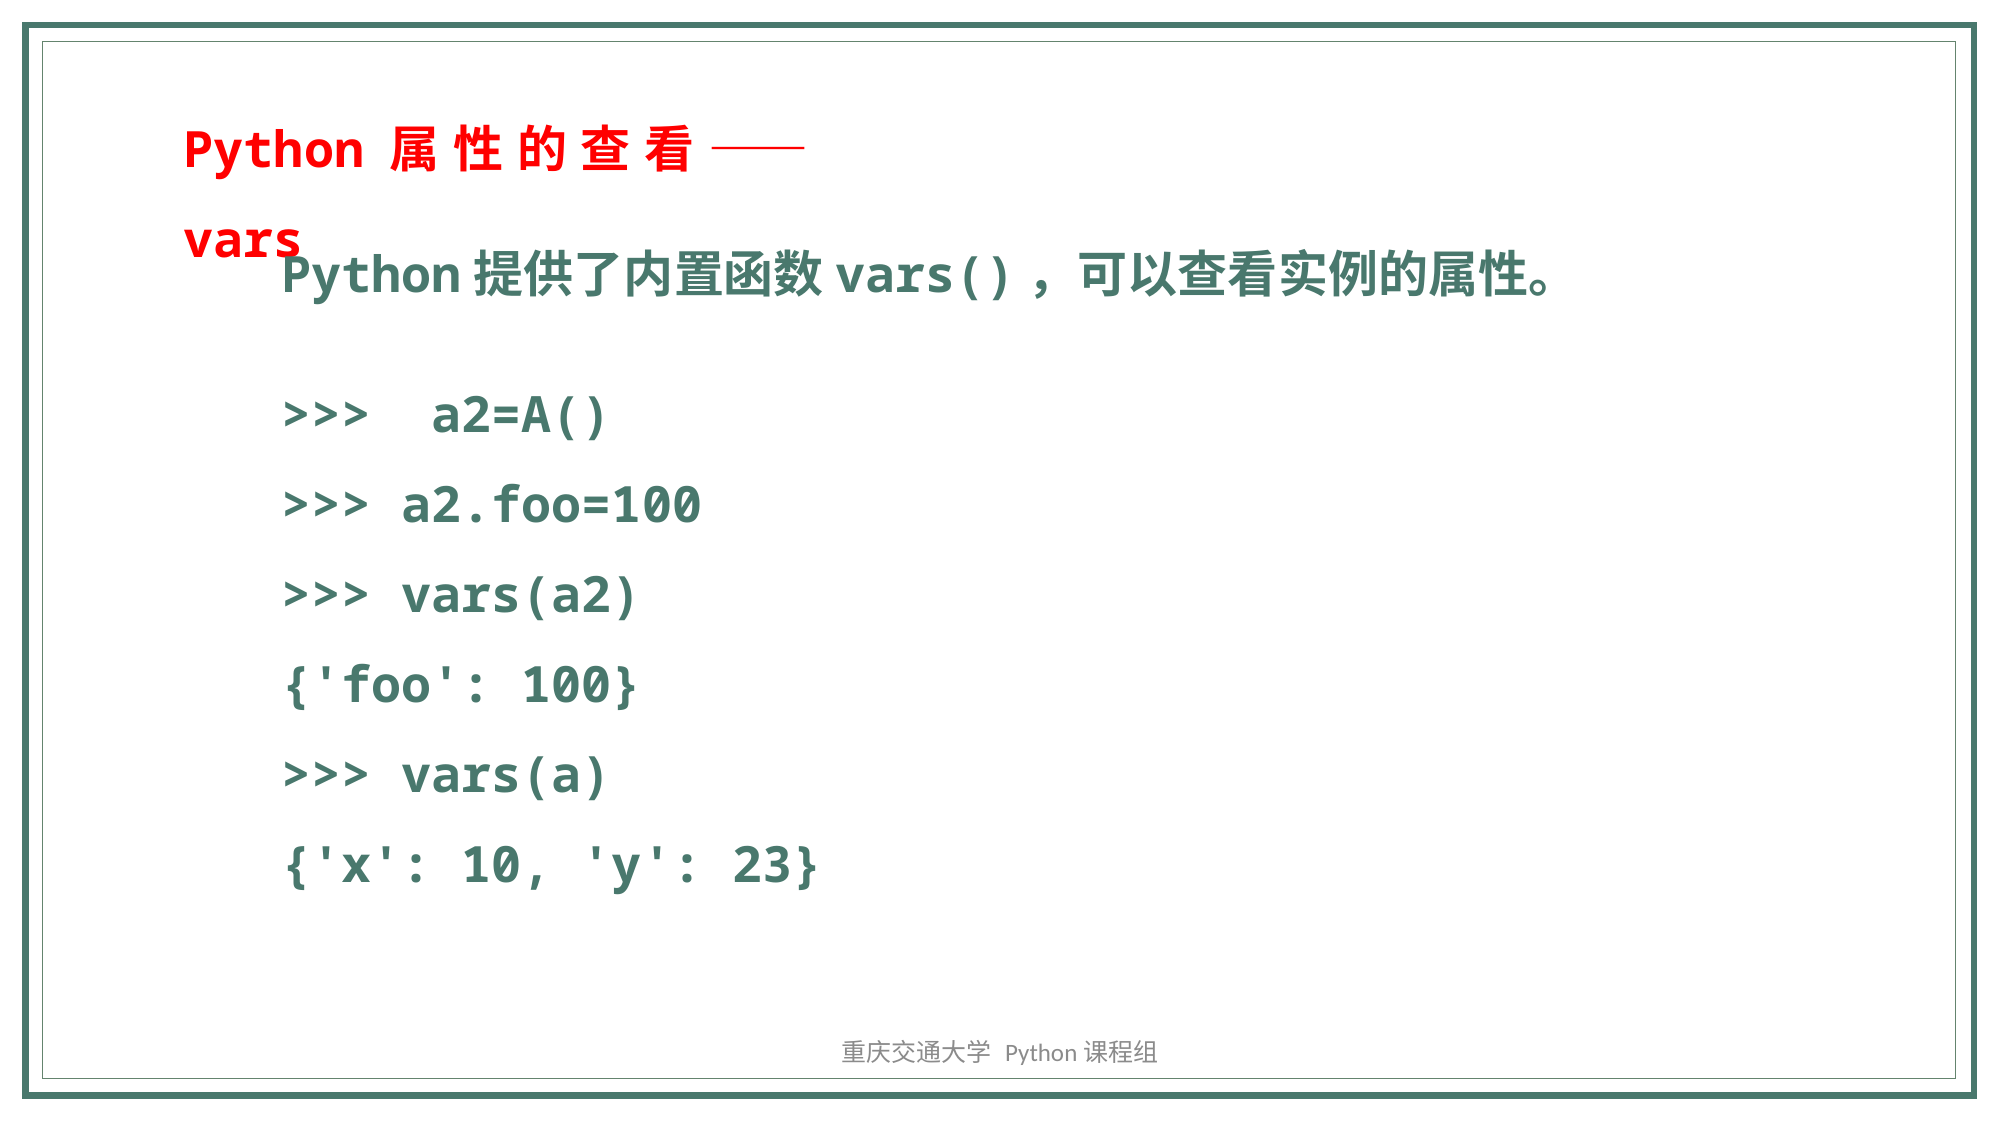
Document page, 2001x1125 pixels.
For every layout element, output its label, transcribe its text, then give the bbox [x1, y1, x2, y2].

footer 重庆交通大学 Python课程组 [662, 1021, 1338, 1082]
text_box >>> a2=A() >>> a2.foo=100 >>> vars(a2) {'foo': 100} >>> vars(a) {'x': 10, 'y': 23} [192, 345, 1760, 901]
text_box [42, 41, 1956, 1080]
text_box Python属性的查看——vars [169, 80, 849, 186]
text_box Python提供了内置函数vars()，可以查看实例的属性。 [192, 205, 1760, 310]
text_box [25, 24, 1975, 1097]
